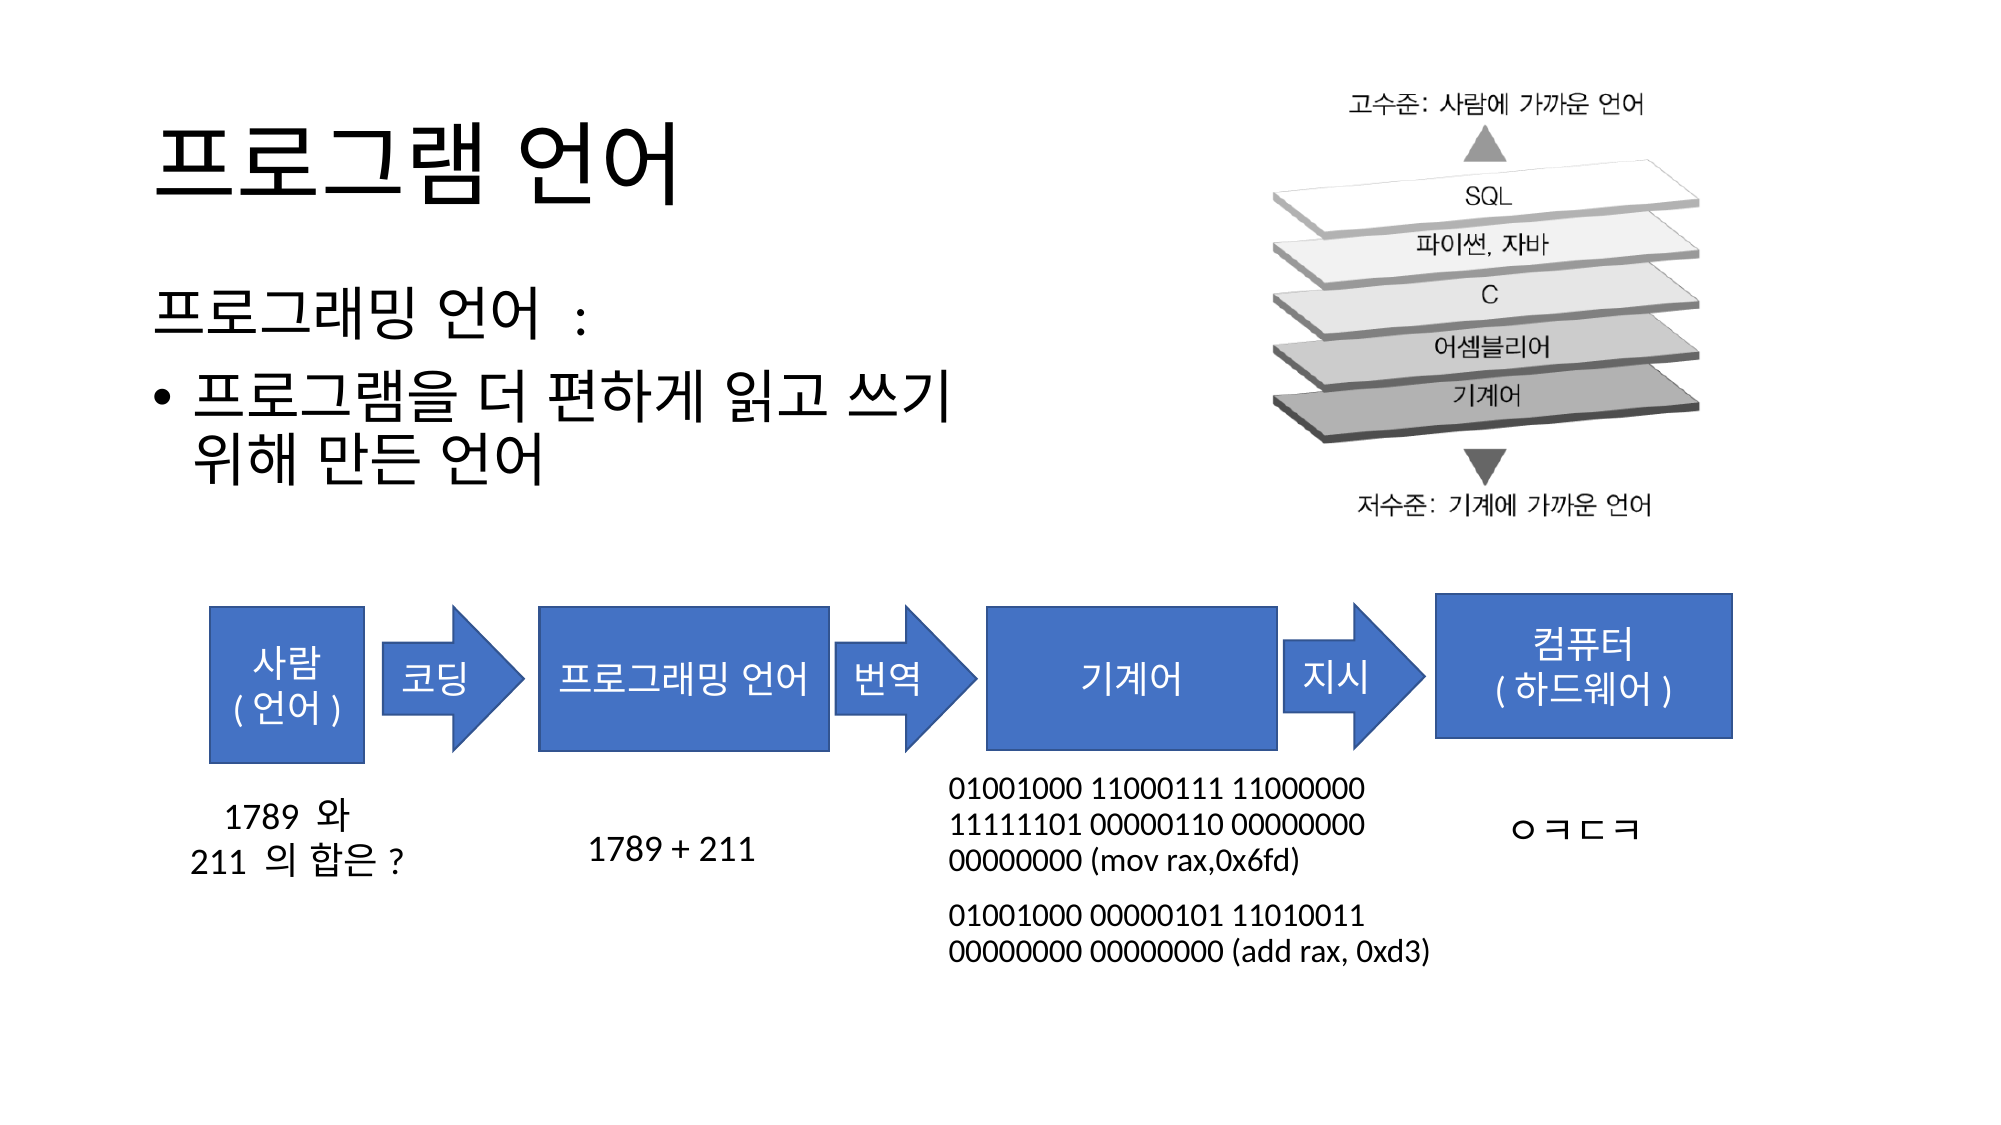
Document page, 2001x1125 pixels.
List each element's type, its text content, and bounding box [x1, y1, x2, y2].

text_box 컴퓨터 (하드웨어) [1435, 593, 1733, 739]
text_box 기계어 [986, 606, 1278, 751]
list 프로그래밍 언어 : 프로그램을 더 편하게 읽고 쓰기 위해 만든 언어 [137, 277, 988, 542]
text_box 번역 [834, 604, 979, 754]
text_box 1789 + 211 [572, 816, 797, 877]
text_box ㅇㅋㄷㅋ [1491, 799, 1716, 860]
text_box 사람 (언어) [209, 606, 365, 764]
picture [1212, 70, 1740, 541]
title 프로그램 언어 [137, 59, 1863, 278]
text_box 지시 [1282, 601, 1427, 751]
list 01001000 11000111 11000000 11111101 00000110 00000000 00000000 (mov rax,0x6fd) 01001000 00000101 11010011 00000000 00000000 (add rax, 0xd3) [933, 763, 1452, 1015]
text_box 프로그래밍 언어 [538, 606, 830, 752]
text_box 1789 와 211 의 합은? [175, 784, 400, 890]
text_box 코딩 [381, 604, 526, 754]
